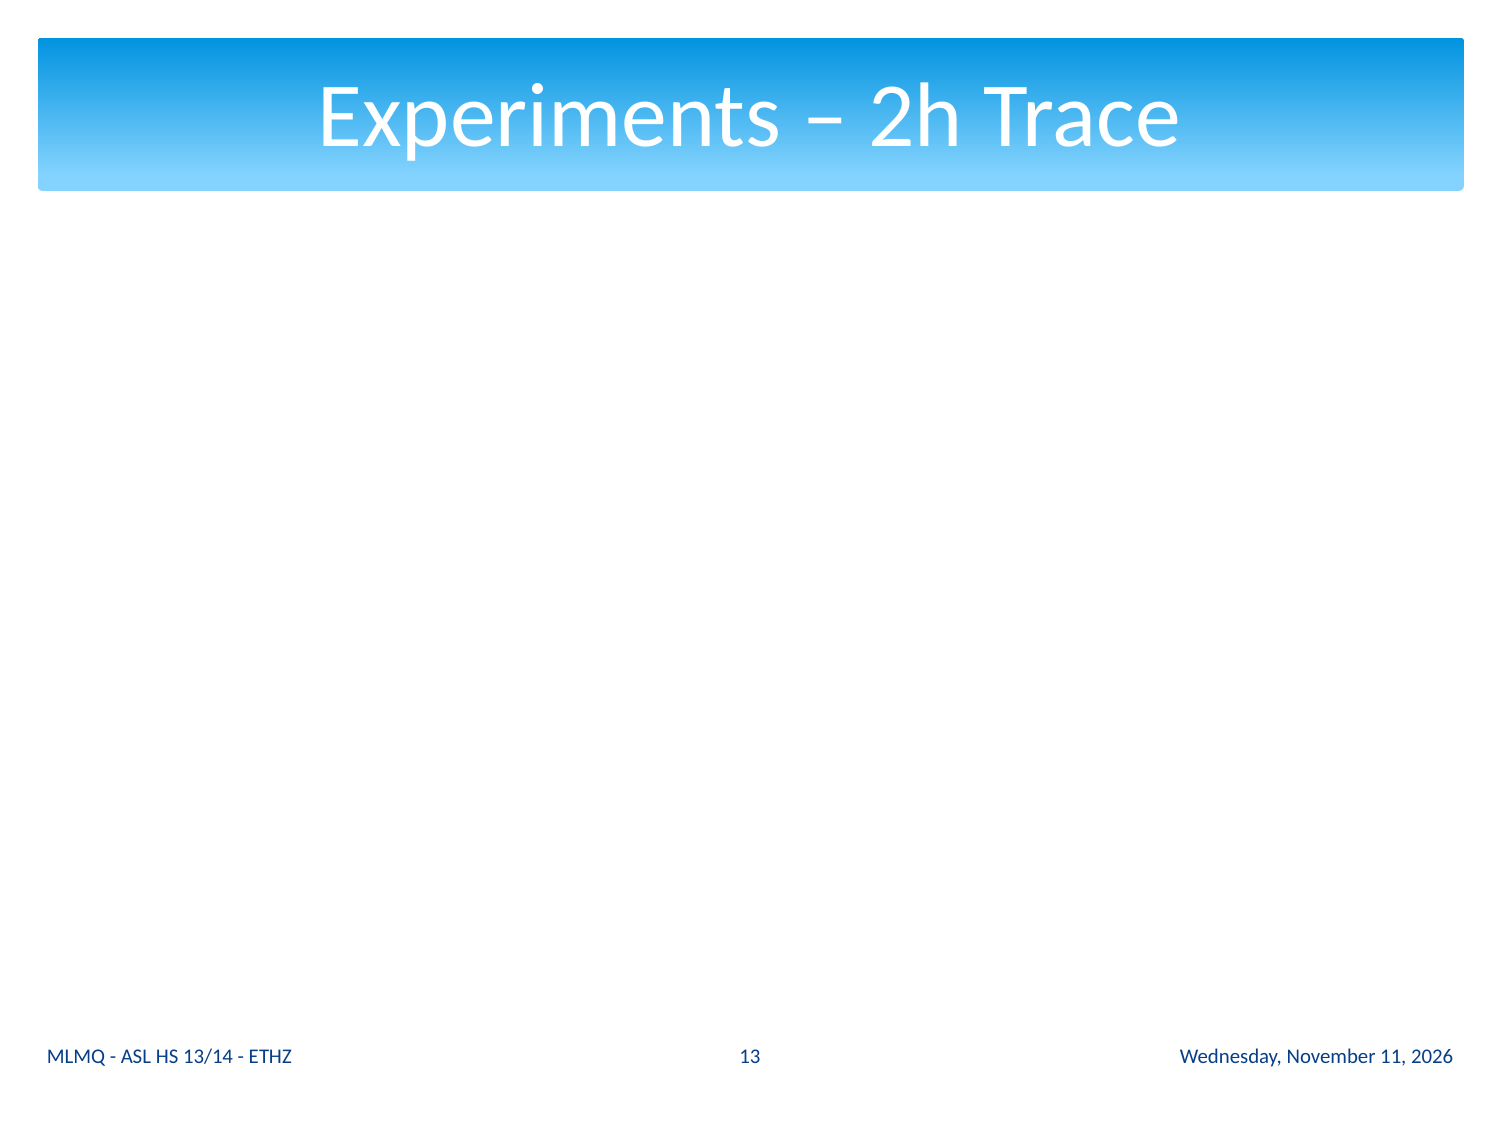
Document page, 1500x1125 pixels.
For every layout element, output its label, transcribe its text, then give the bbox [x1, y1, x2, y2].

slide_number 13 [654, 1025, 846, 1086]
footer MLMQ - ASL HS 13/14 - ETHZ [31, 1025, 653, 1086]
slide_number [847, 1025, 1469, 1086]
title Experiments – 2h Trace [75, 6, 1425, 213]
